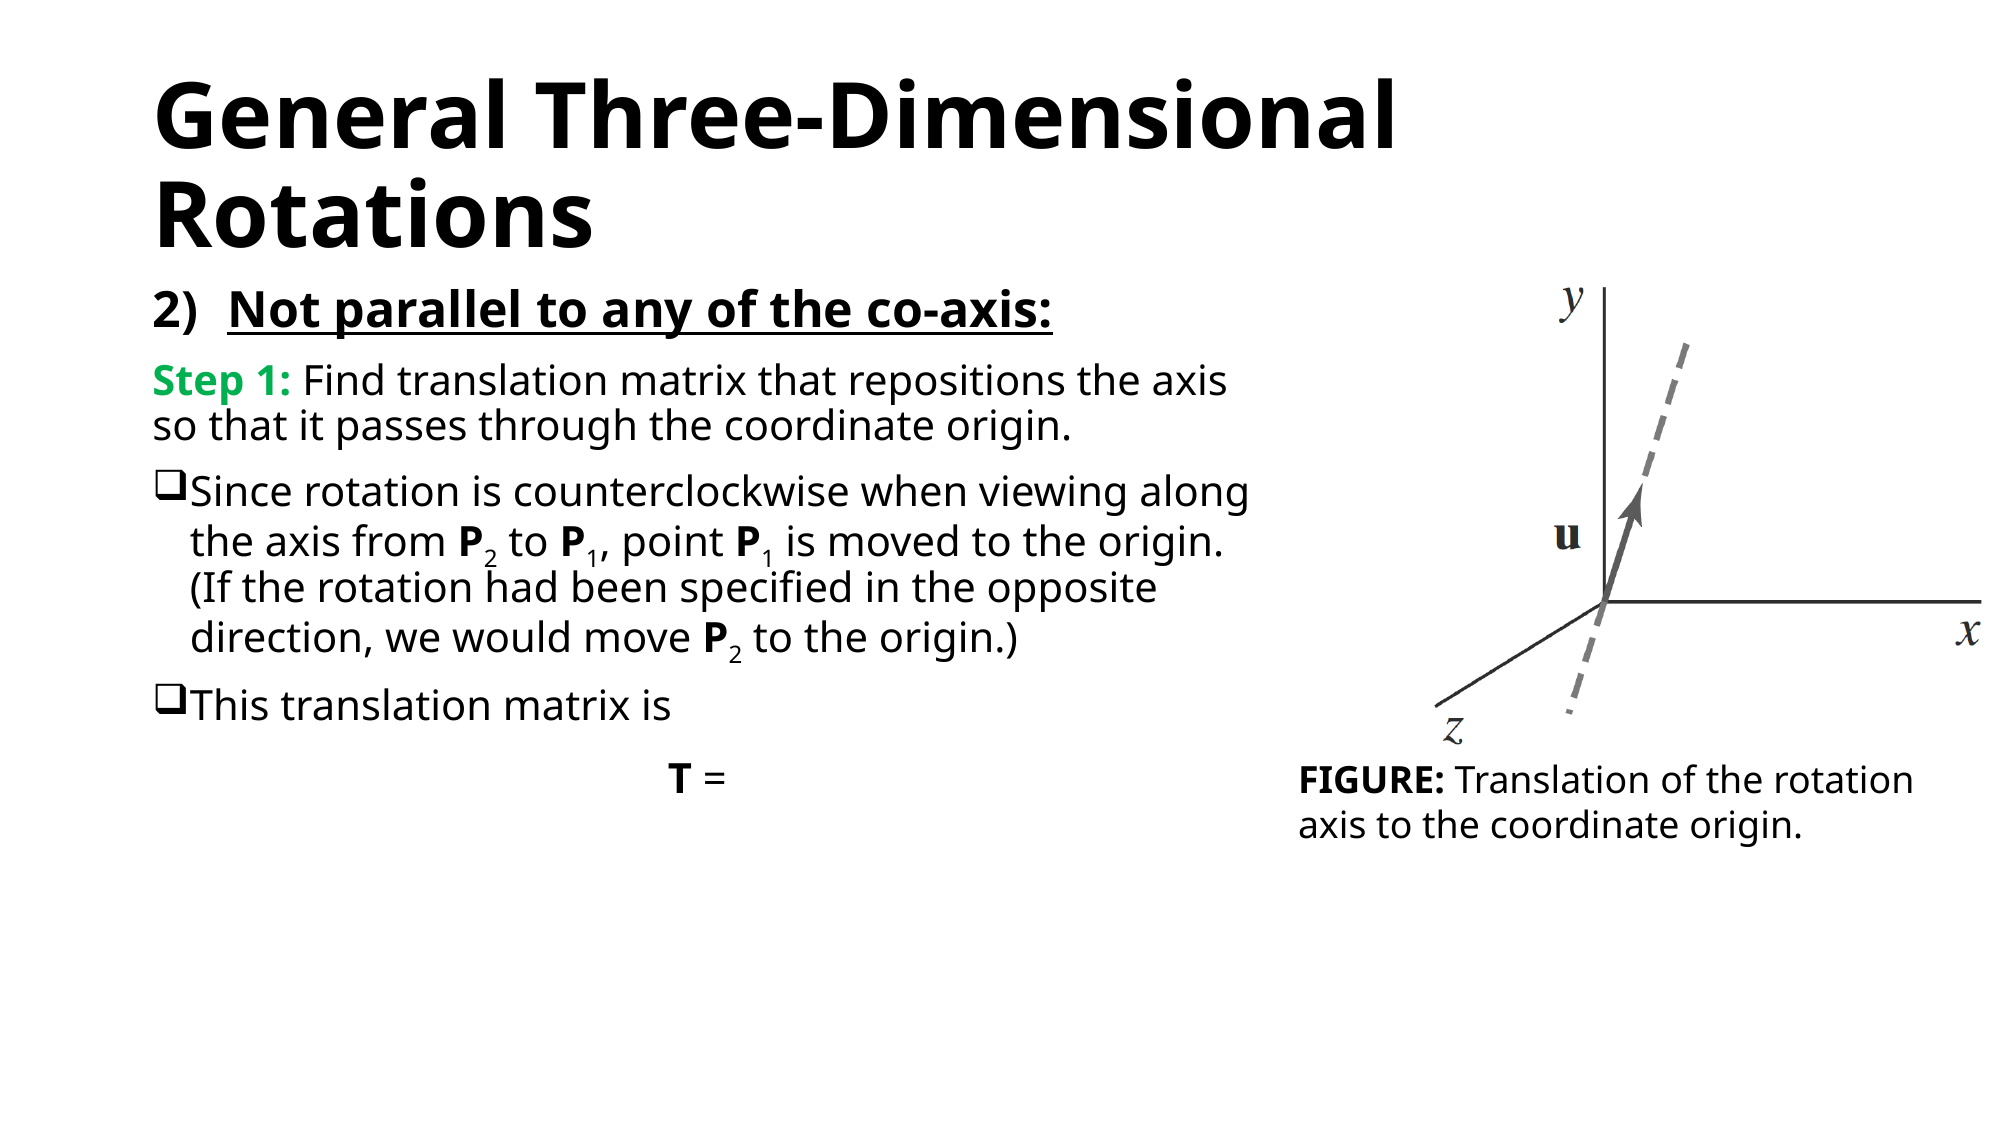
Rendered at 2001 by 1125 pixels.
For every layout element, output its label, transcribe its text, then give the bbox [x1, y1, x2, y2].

title General Three-Dimensional Rotations [137, 59, 1863, 278]
picture [1376, 277, 2000, 749]
text_box FIGURE: Translation of the rotation axis to the coordinate origin. [1283, 748, 2000, 854]
